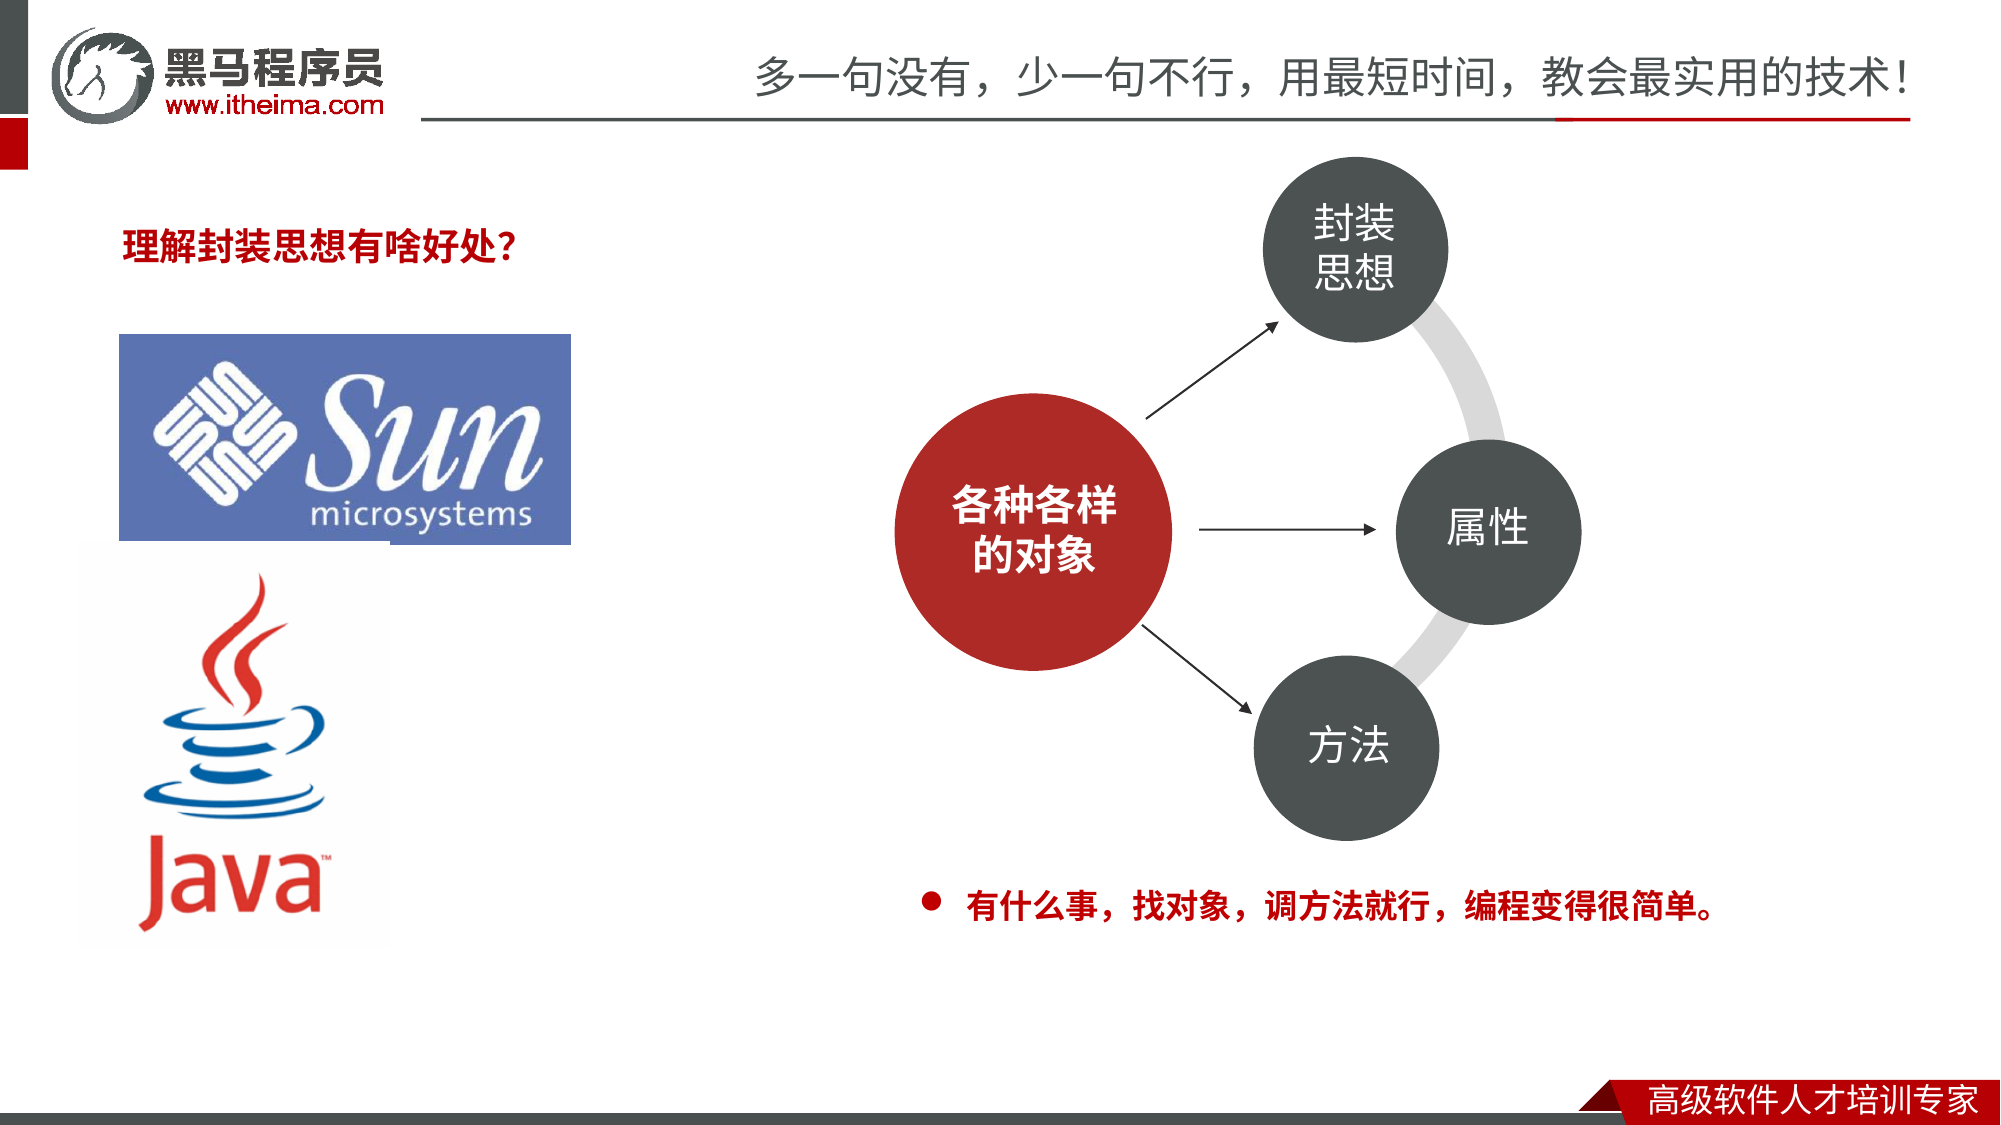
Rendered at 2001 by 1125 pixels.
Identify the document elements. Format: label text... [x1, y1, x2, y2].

text_box [1395, 439, 1582, 625]
text_box 各种各样的对象 [921, 471, 1149, 586]
picture [78, 334, 571, 948]
text_box 封装思想 [1288, 189, 1422, 305]
text_box 方法 [1282, 711, 1416, 777]
text_box [1253, 655, 1440, 841]
picture [50, 26, 384, 125]
text_box [1141, 624, 1253, 715]
text_box [894, 393, 1173, 671]
text_box 理解封装思想有啥好处？ [103, 203, 554, 289]
text_box [1262, 156, 1449, 343]
text_box [1392, 610, 1470, 687]
text_box [1412, 300, 1506, 441]
text_box 有什么事，找对象，调方法就行，编程变得很简单。 [904, 857, 1939, 993]
text_box 属性 [1422, 493, 1556, 559]
text_box [1145, 321, 1279, 420]
text_box [1199, 523, 1377, 536]
